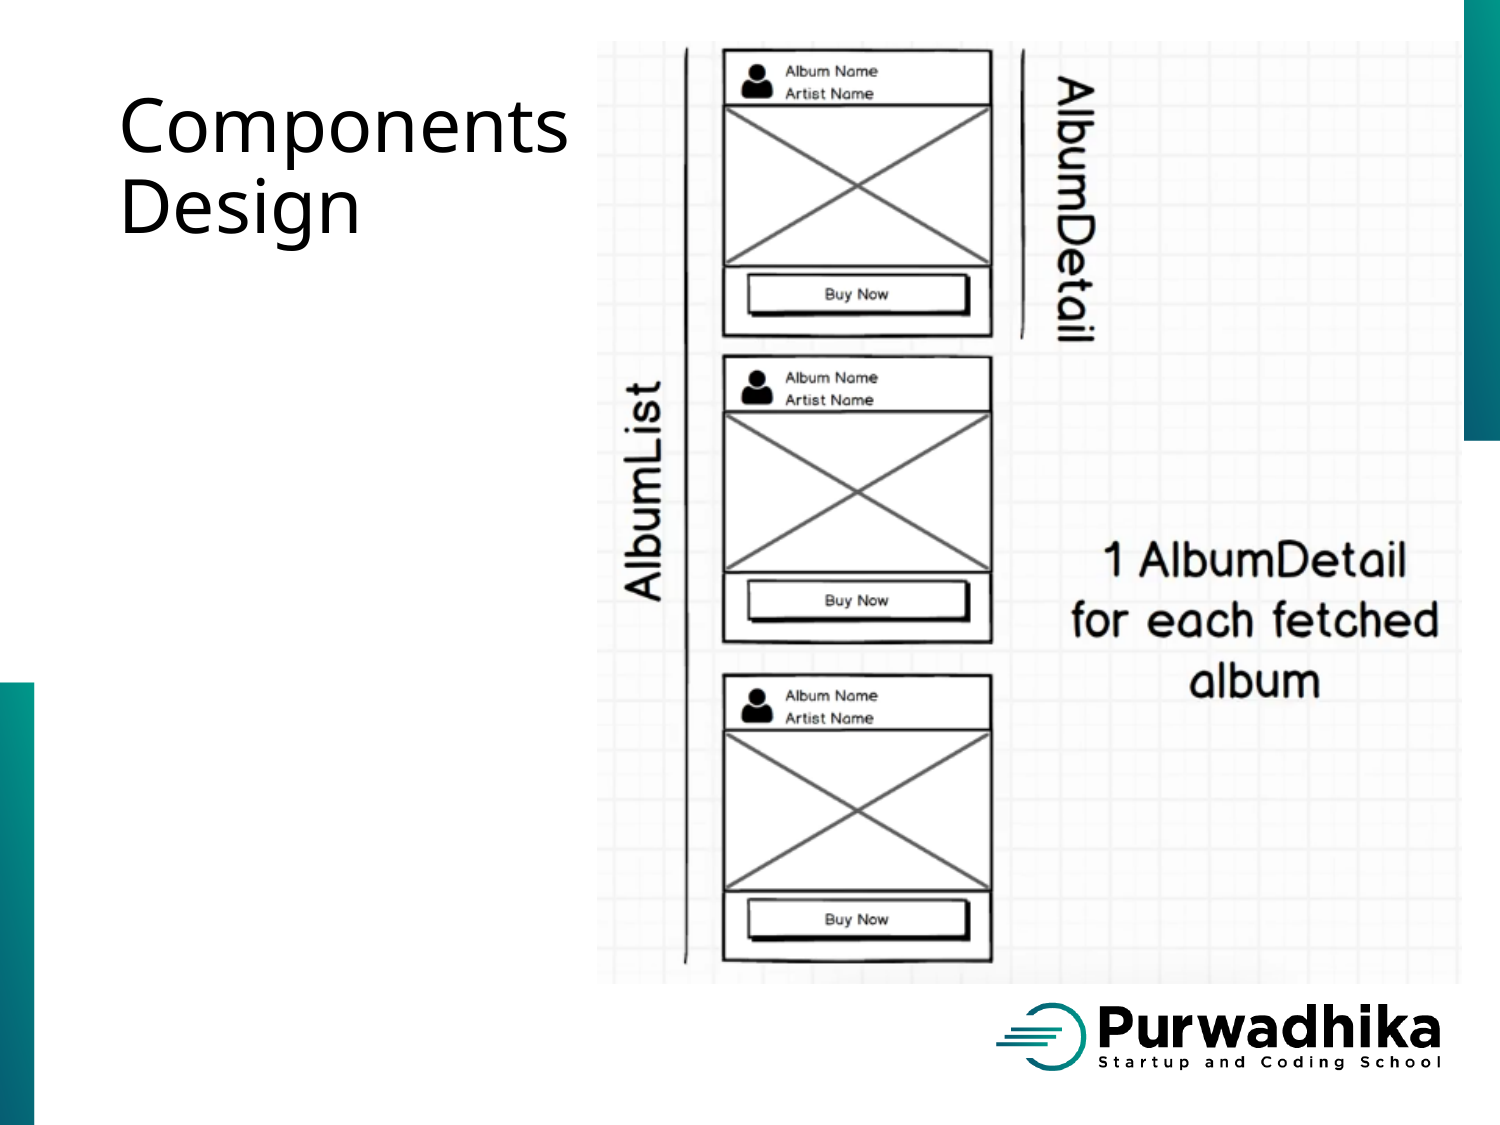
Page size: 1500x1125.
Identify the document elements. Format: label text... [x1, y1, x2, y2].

picture [0, 0, 1500, 1125]
title Components Design [103, 59, 597, 278]
